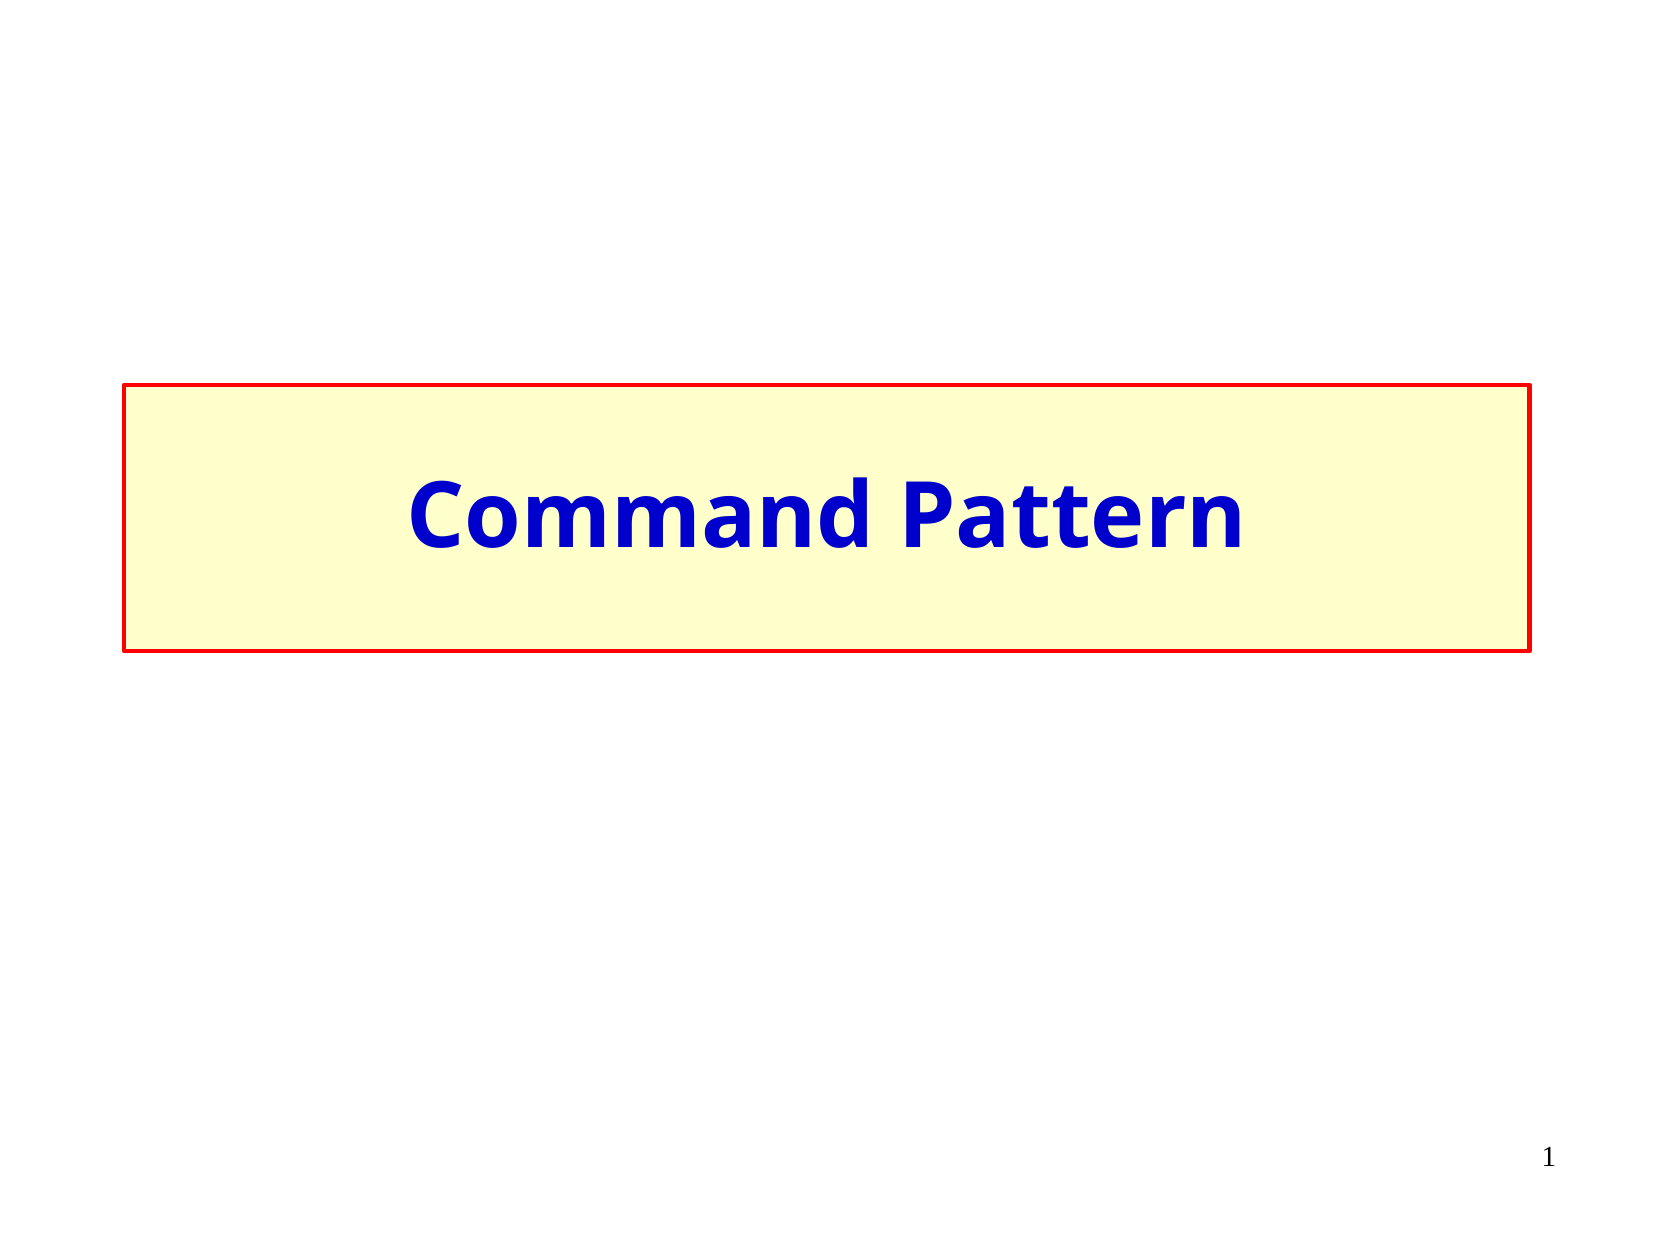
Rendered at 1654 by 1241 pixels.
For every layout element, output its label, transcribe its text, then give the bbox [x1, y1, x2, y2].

title Command Pattern [123, 385, 1530, 651]
